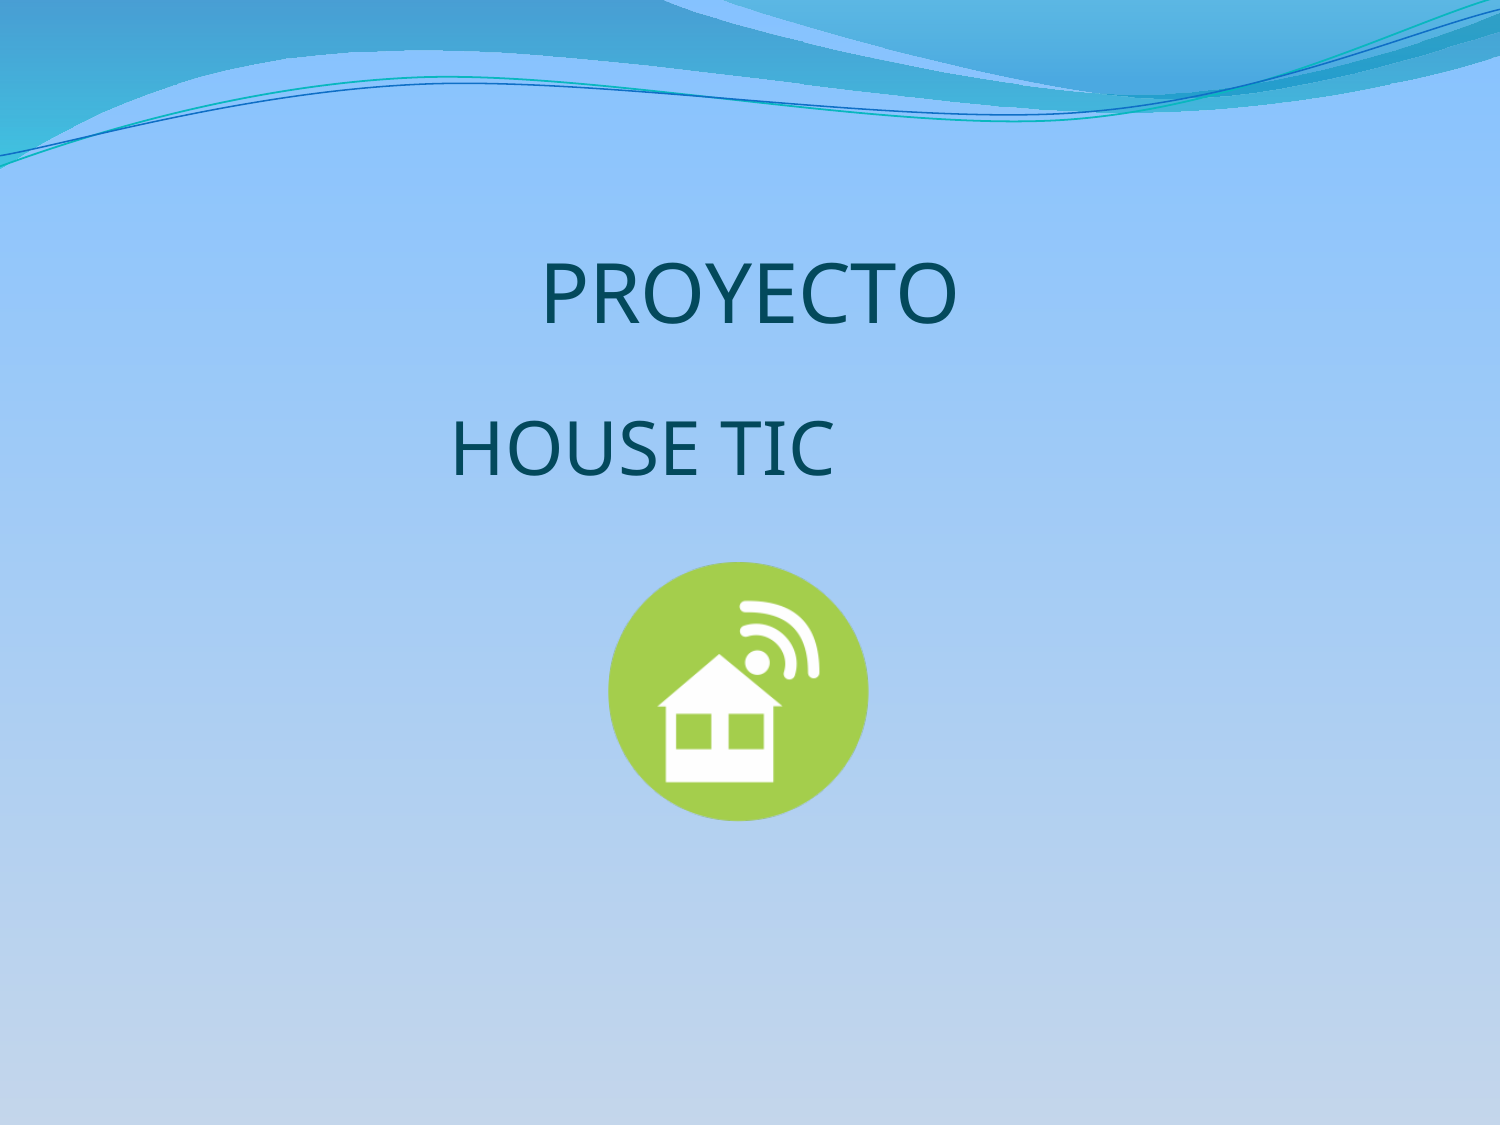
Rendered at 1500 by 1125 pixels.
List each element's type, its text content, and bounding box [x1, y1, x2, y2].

picture [607, 560, 869, 823]
text_box PROYECTO HOUSE TIC [0, 232, 1500, 498]
